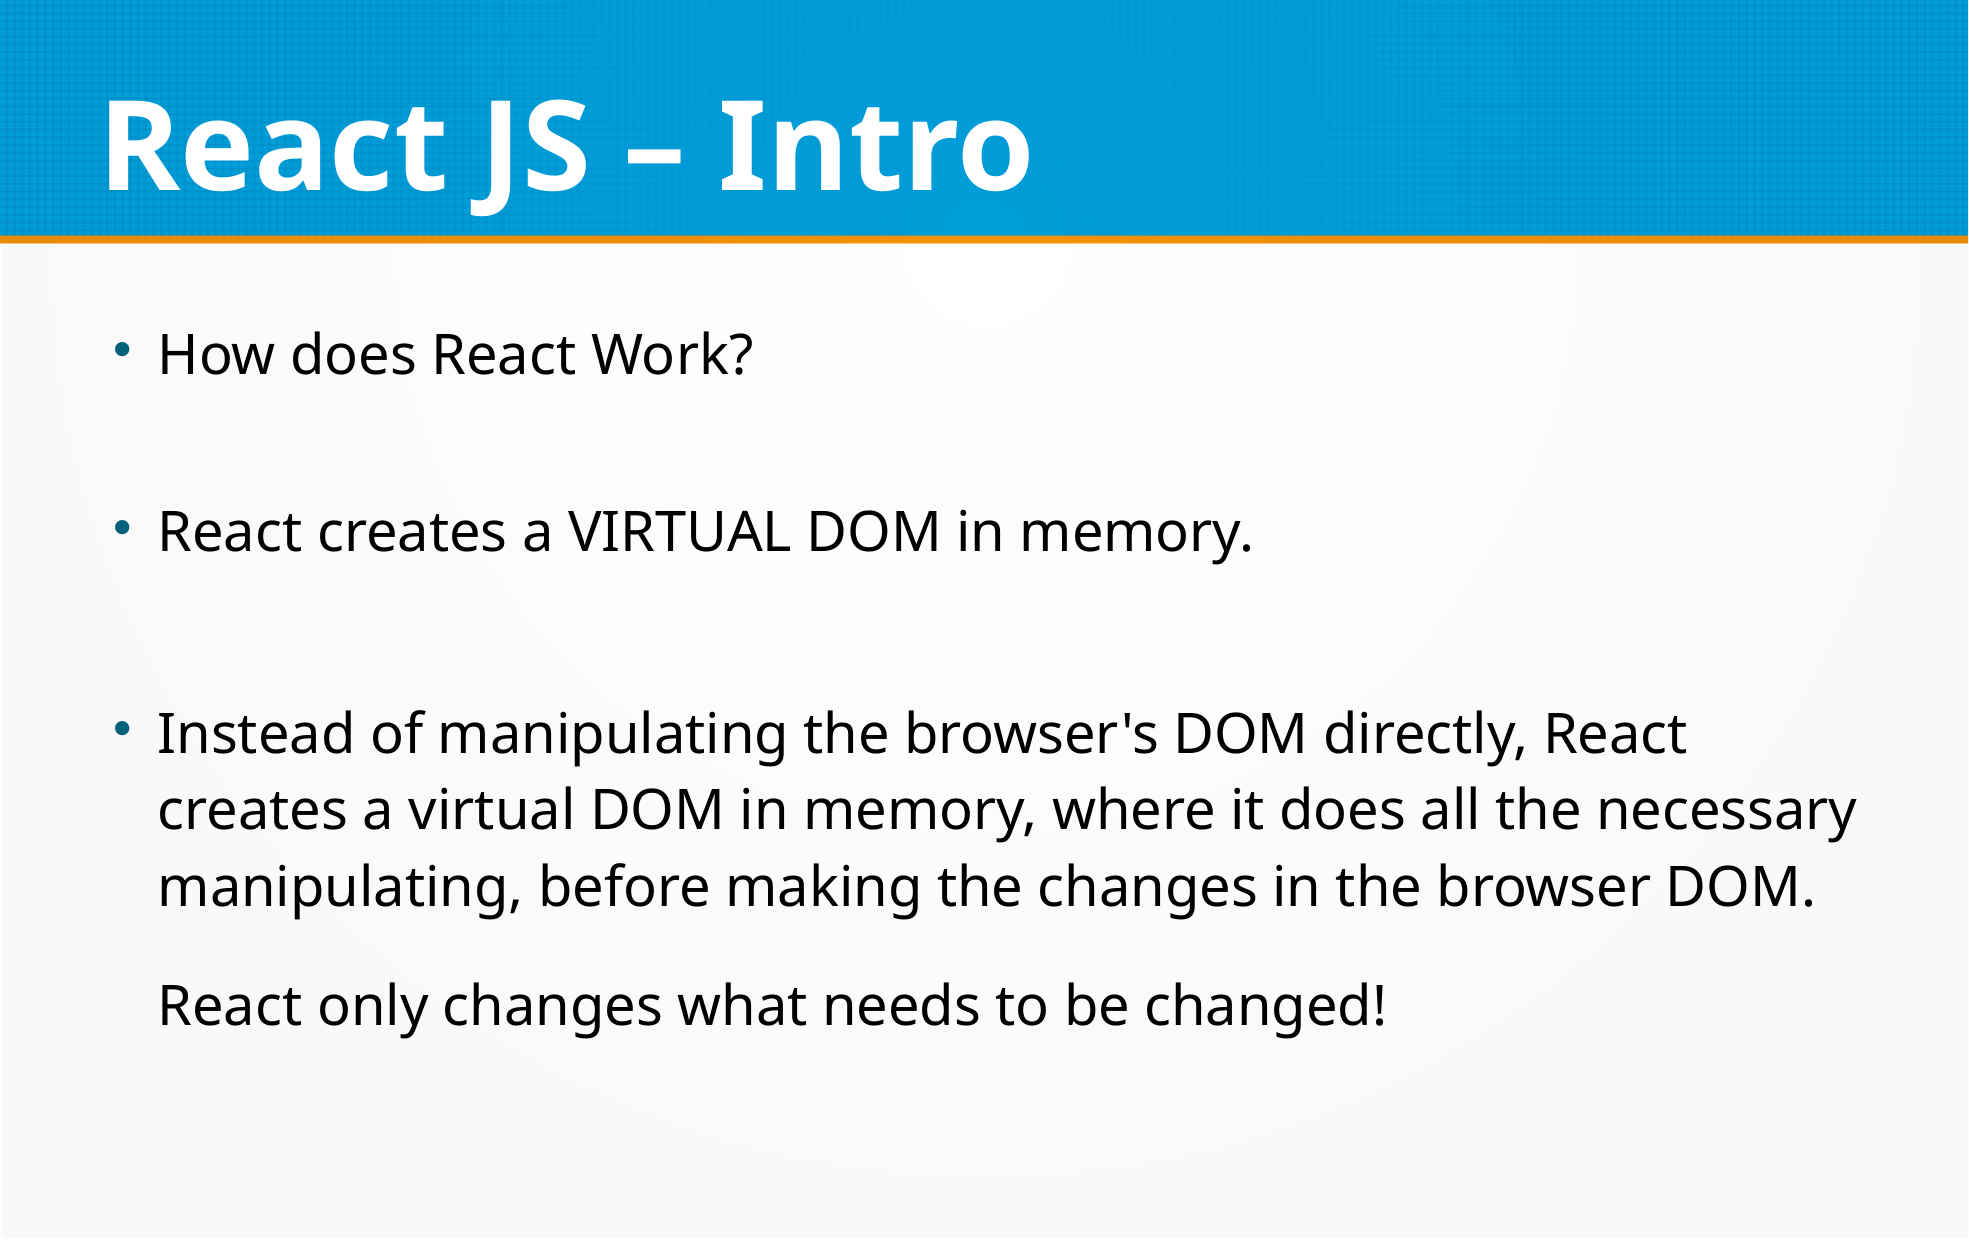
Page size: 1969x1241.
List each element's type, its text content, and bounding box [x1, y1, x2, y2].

text_box How does React Work? React creates a VIRTUAL DOM in memory. Instead of manipulating the browser's DOM directly, React creates a virtual DOM in memory, where it does all the necessary manipulating, before making the changes in the browser DOM. React only changes what needs to be changed! [98, 314, 1860, 1080]
text_box React JS – Intro [98, 19, 1870, 227]
picture [0, 236, 1969, 1241]
